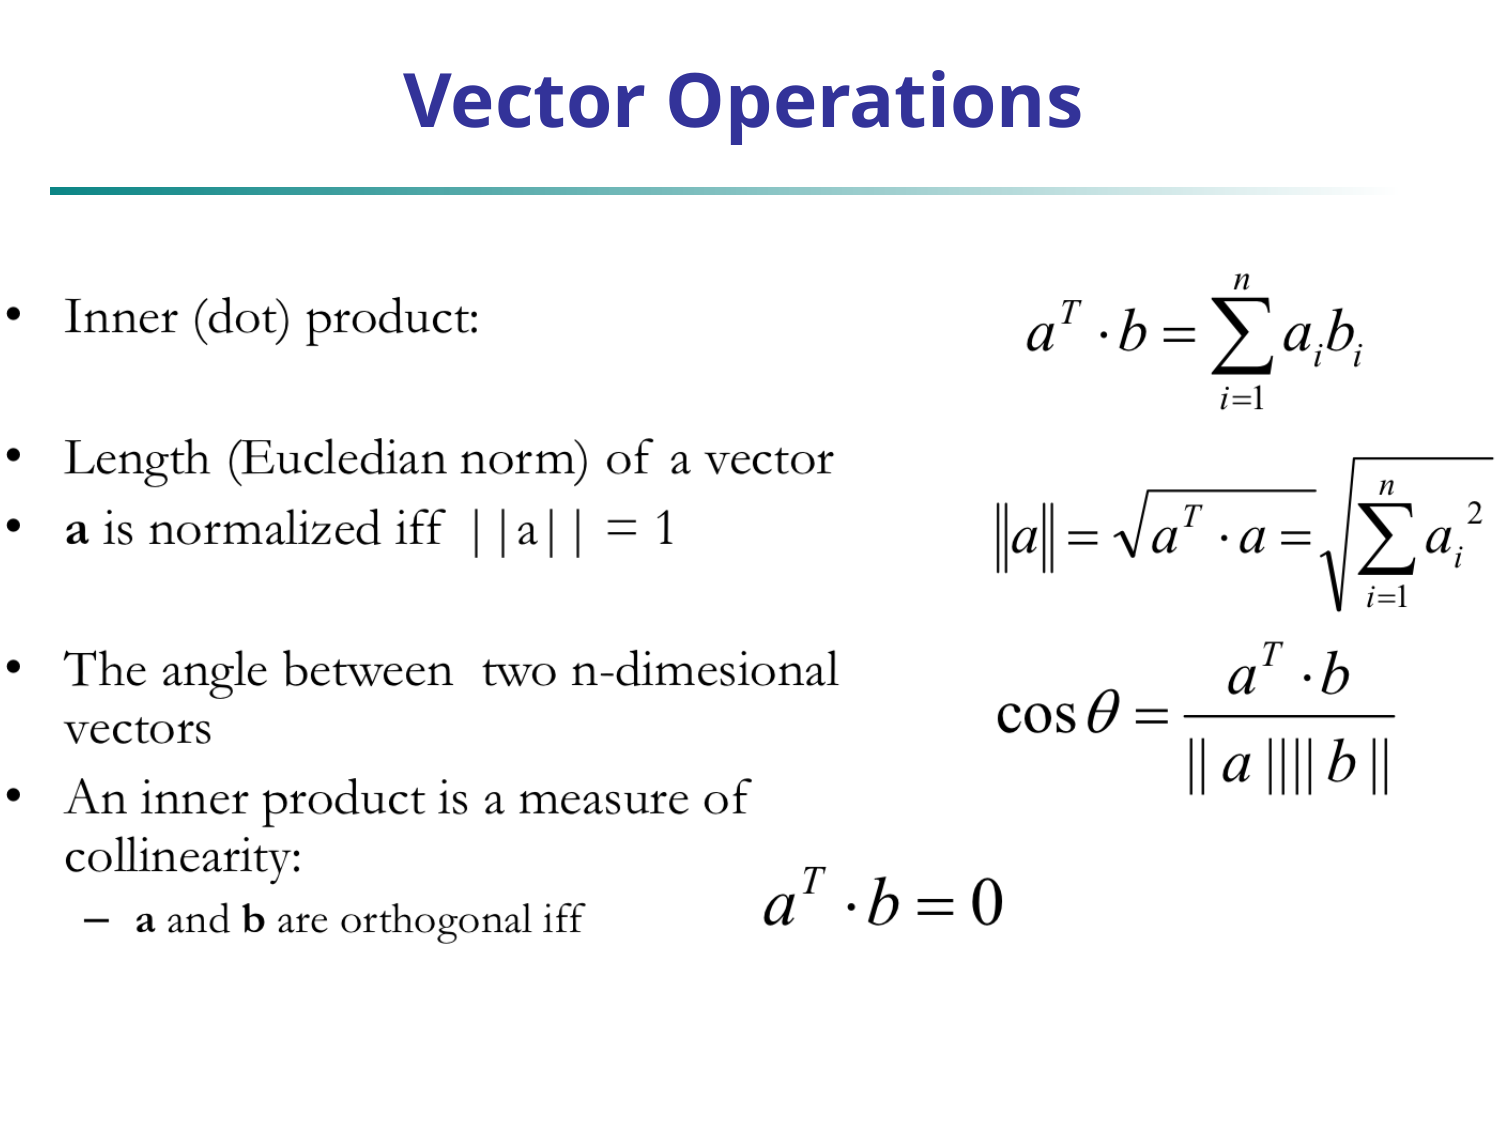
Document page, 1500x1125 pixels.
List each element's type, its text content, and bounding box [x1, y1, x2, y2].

picture [5, 266, 1500, 962]
title Vector Operations [24, 50, 1463, 150]
